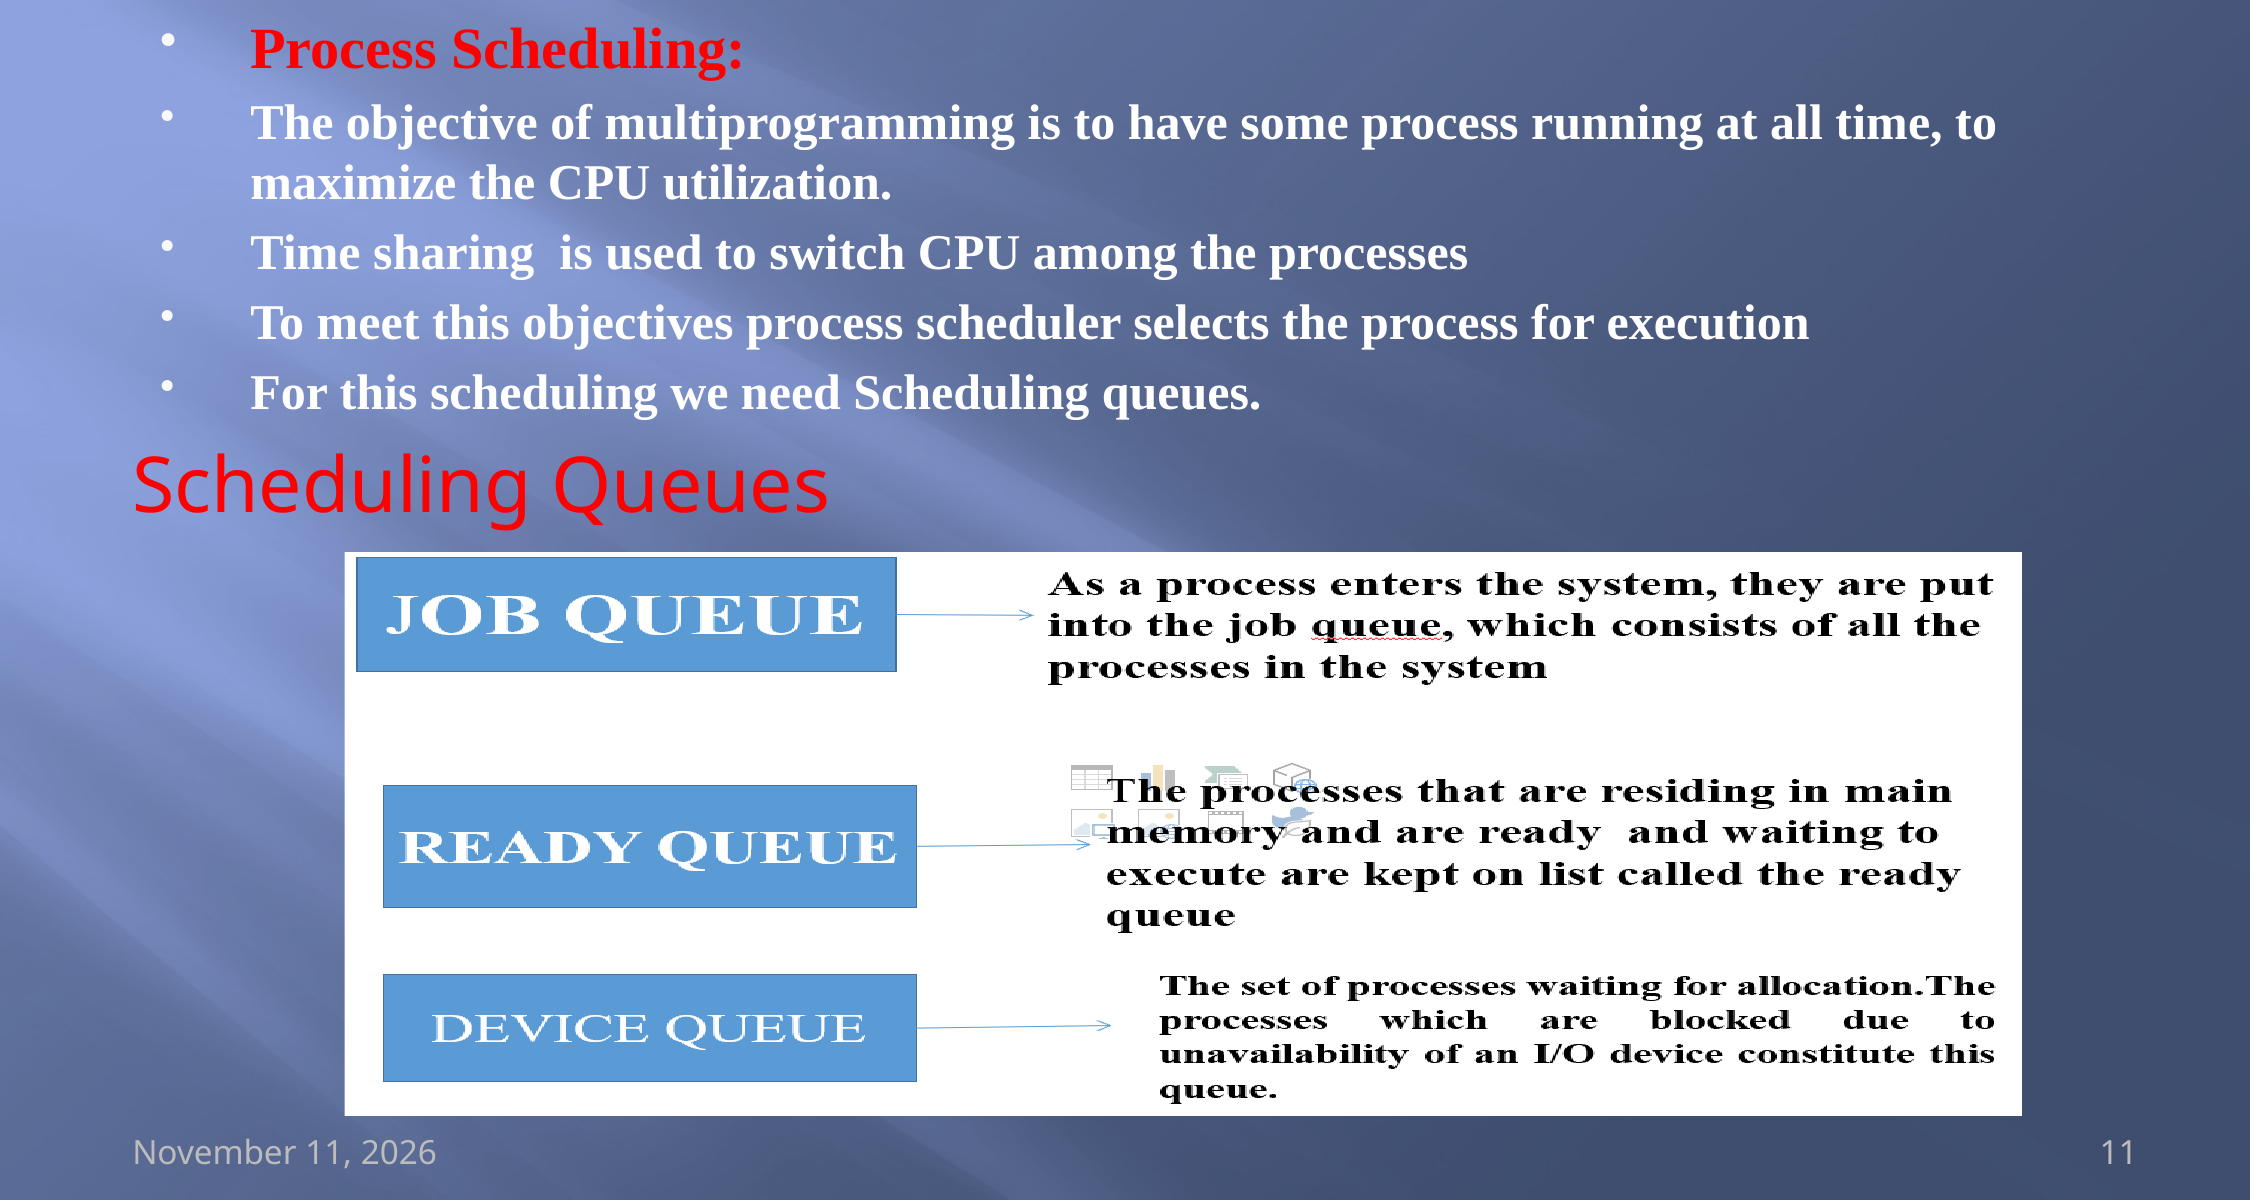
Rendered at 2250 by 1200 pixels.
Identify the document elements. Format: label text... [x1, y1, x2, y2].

list Process Scheduling: The objective of multiprogramming is to have some process running at all time, to maximize the CPU utilization. Time sharing is used to switch CPU among the processes To meet this objectives process scheduler selects the process for execution For this scheduling we need Scheduling queues. Scheduling Queues [112, 0, 2138, 1072]
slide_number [112, 1122, 638, 1187]
picture [344, 552, 2023, 1116]
slide_number 11 [1950, 1122, 2138, 1187]
